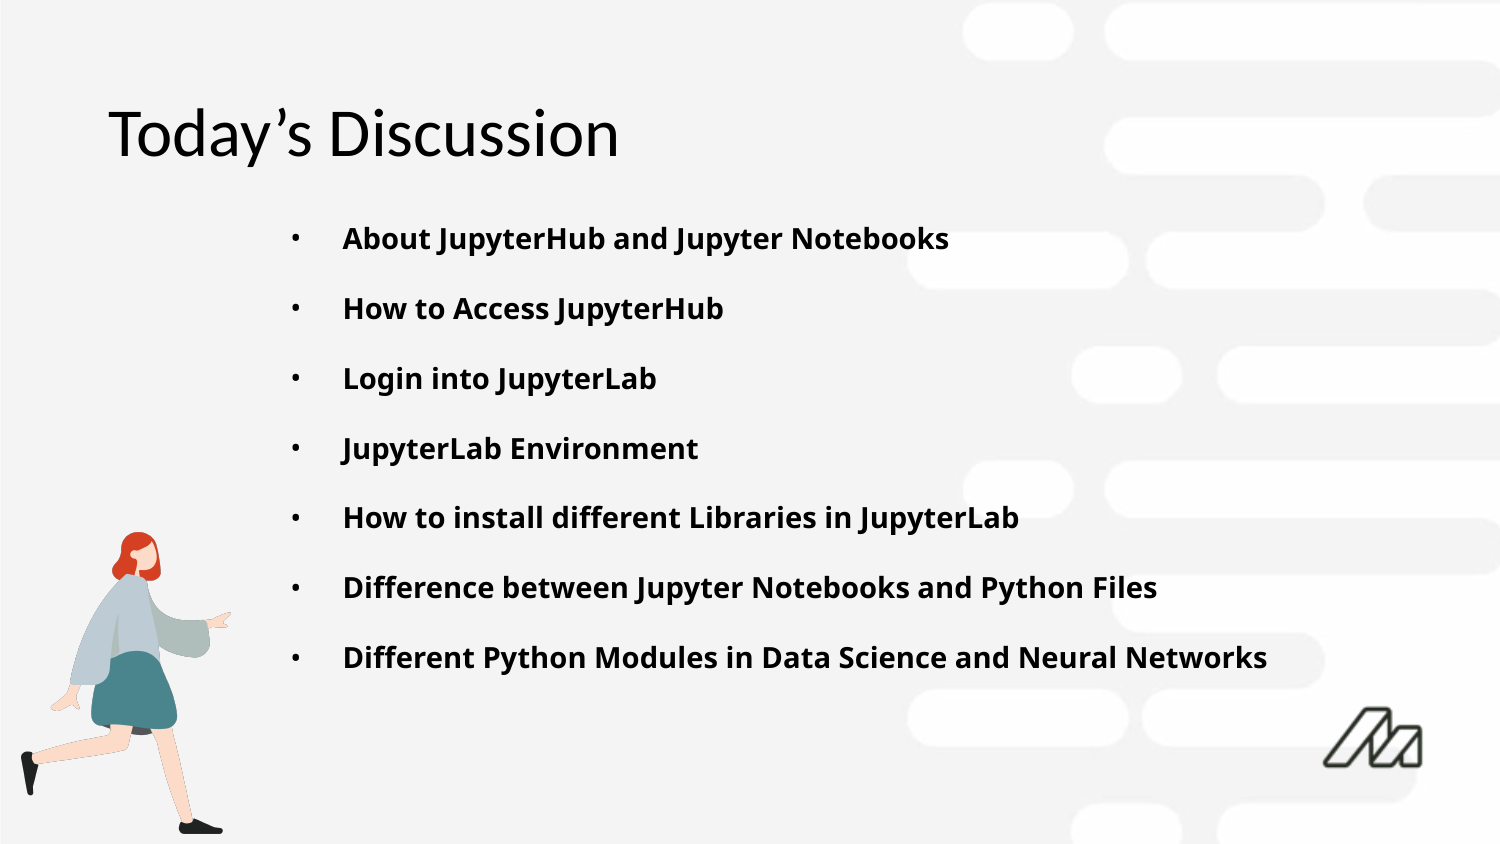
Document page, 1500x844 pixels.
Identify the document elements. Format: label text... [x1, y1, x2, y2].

title Today’s Discussion [93, 95, 1407, 173]
text_box About JupyterHub and Jupyter Notebooks How to Access JupyterHub Login into JupyterLab JupyterLab Environment How to install different Libraries in JupyterLab Difference between Jupyter Notebooks and Python Files Different Python Modules in Data Science and Neural Networks [252, 212, 1313, 832]
picture [2, 1, 1500, 844]
